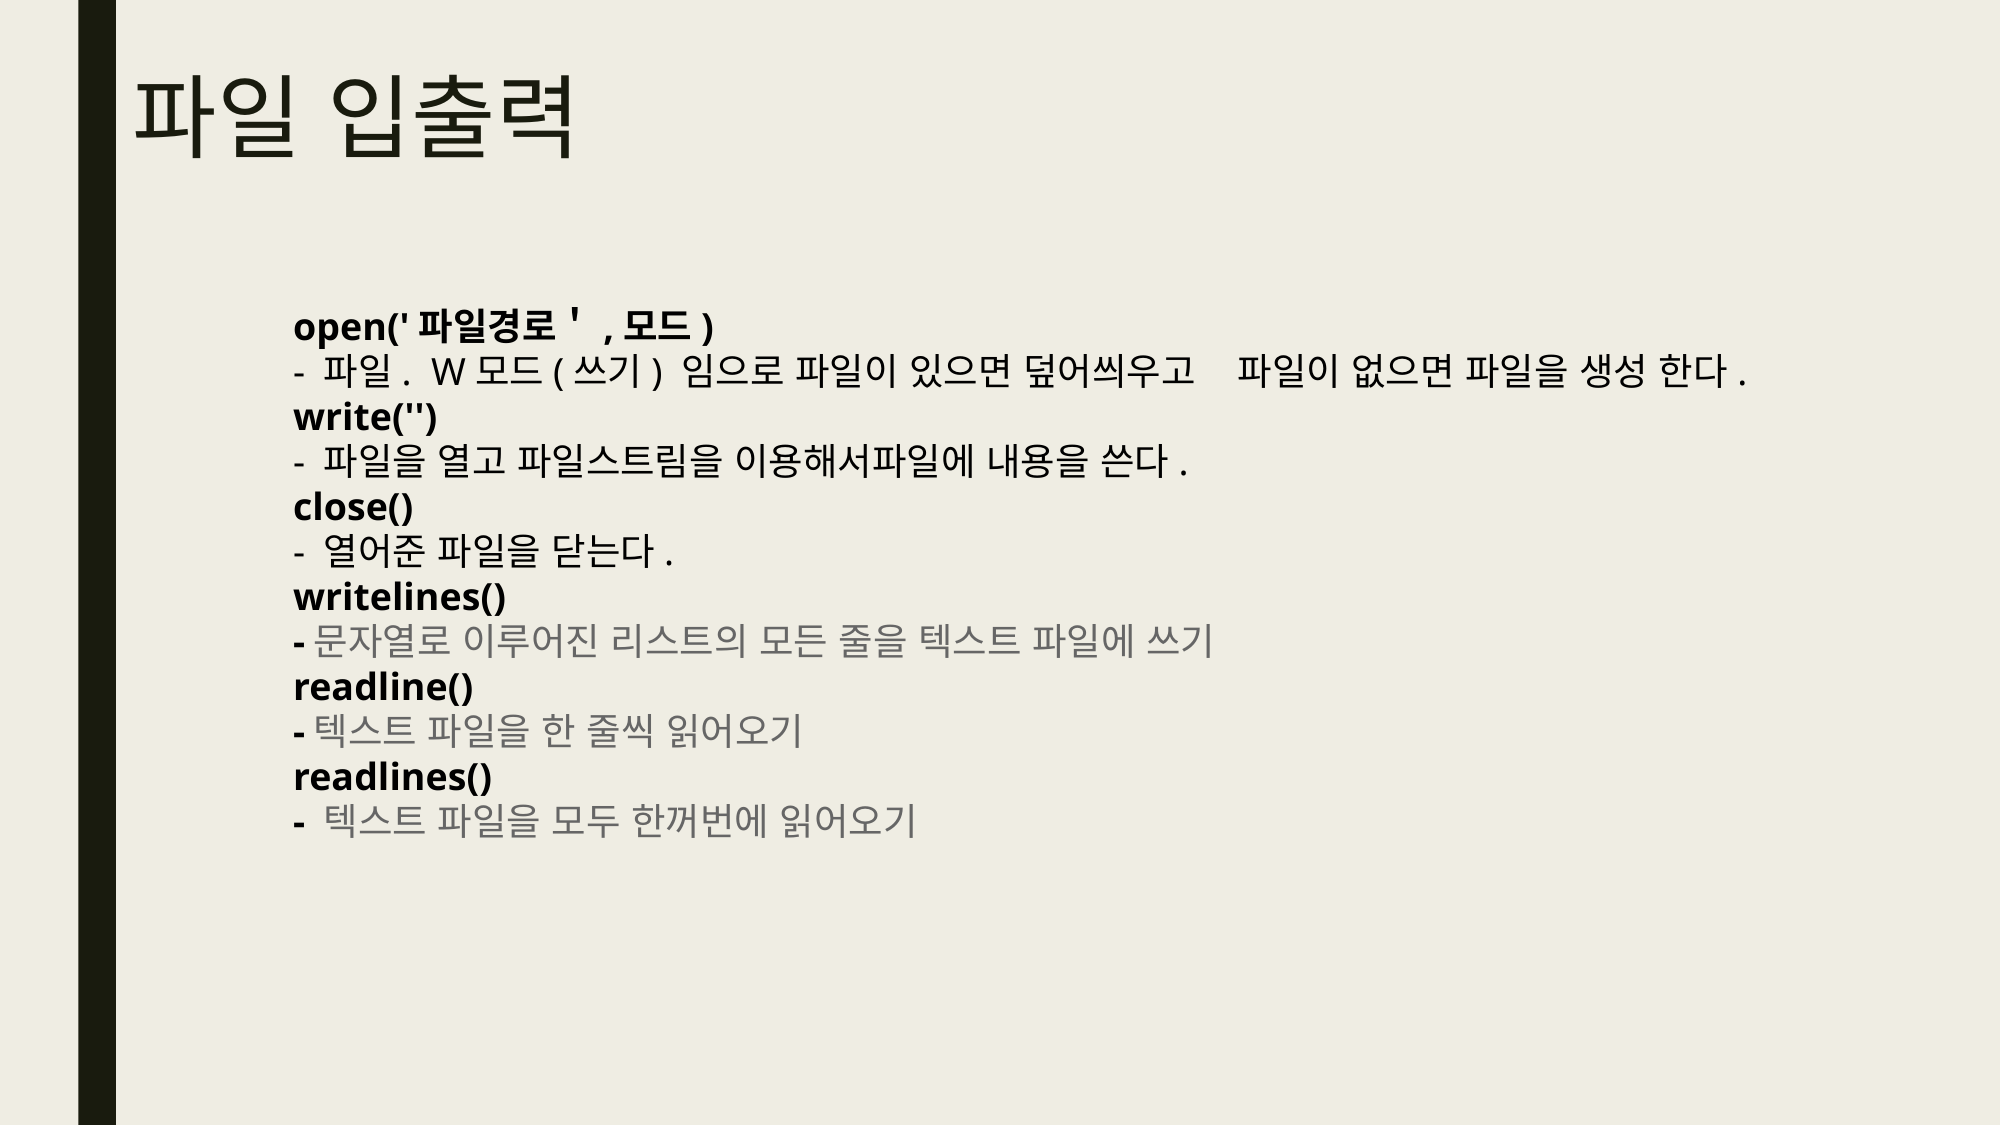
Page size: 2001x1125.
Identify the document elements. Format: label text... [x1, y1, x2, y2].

text_box open('파일경로＇,모드) - 파일. W모드(쓰기) 임으로 파일이 있으면 덮어씌우고 파일이 없으면 파일을 생성 한다. write('') - 파일을 열고 파일스트림을 이용해서파일에 내용을 쓴다. close() - 열어준 파일을 닫는다. writelines() -문자열로 이루어진 리스트의 모든 줄을 텍스트 파일에 쓰기 readline() -텍스트 파일을 한 줄씩 읽어오기 readlines() - 텍스트 파일을 모두 한꺼번에 읽어오기 [278, 295, 1839, 851]
title 파일 입출력 [117, 66, 848, 190]
